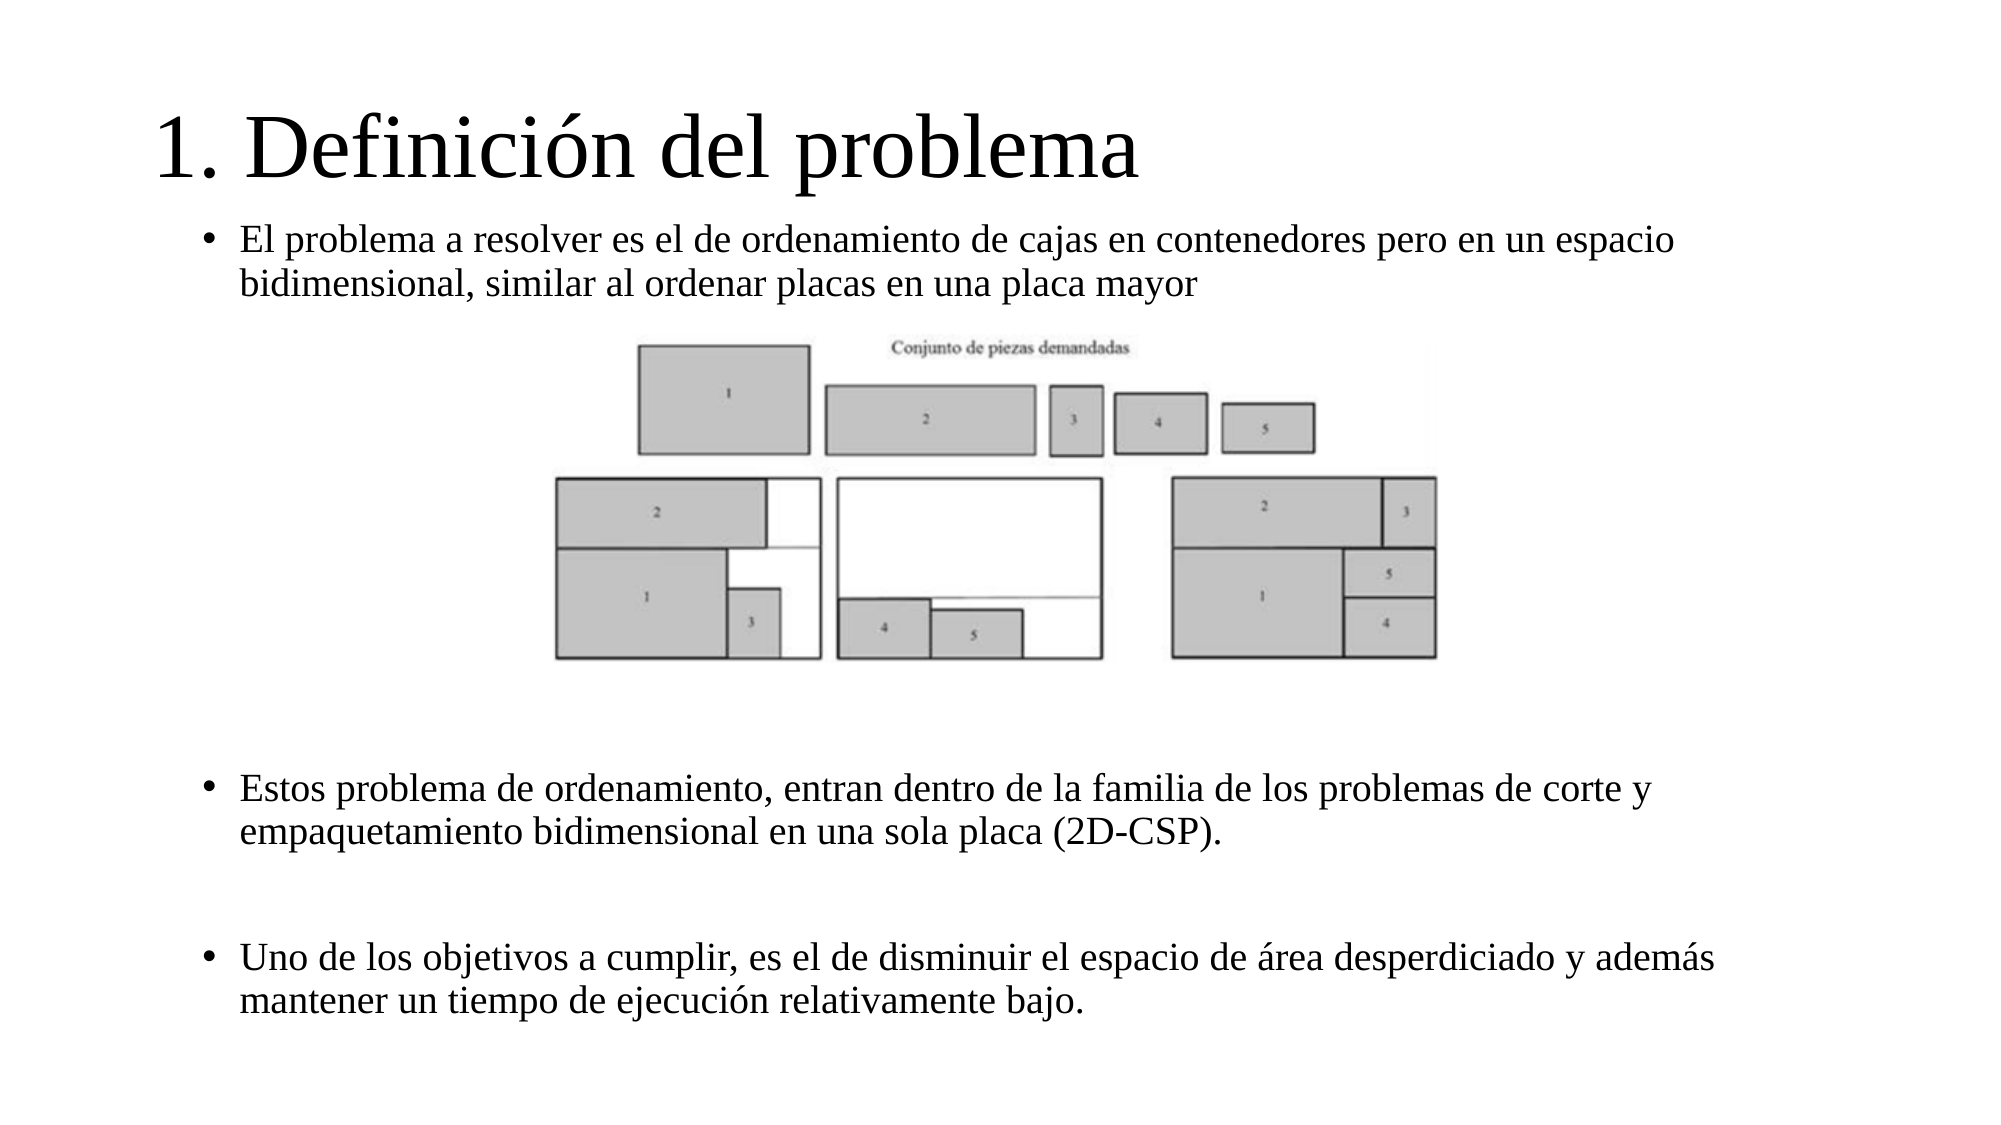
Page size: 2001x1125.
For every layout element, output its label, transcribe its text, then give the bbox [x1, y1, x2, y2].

title 1. Definición del problema [137, 39, 1863, 257]
list El problema a resolver es el de ordenamiento de cajas en contenedores pero en un espacio bidimensional, similar al ordenar placas en una placa mayor Estos problema de ordenamiento, entran dentro de la familia de los problemas de corte y empaquetamiento bidimensional en una sola placa (2D-CSP). Uno de los objetivos a cumplir, es el de disminuir el espacio de área desperdiciado y además mantener un tiempo de ejecución relativamente bajo. [187, 211, 1775, 1035]
picture [529, 332, 1471, 663]
